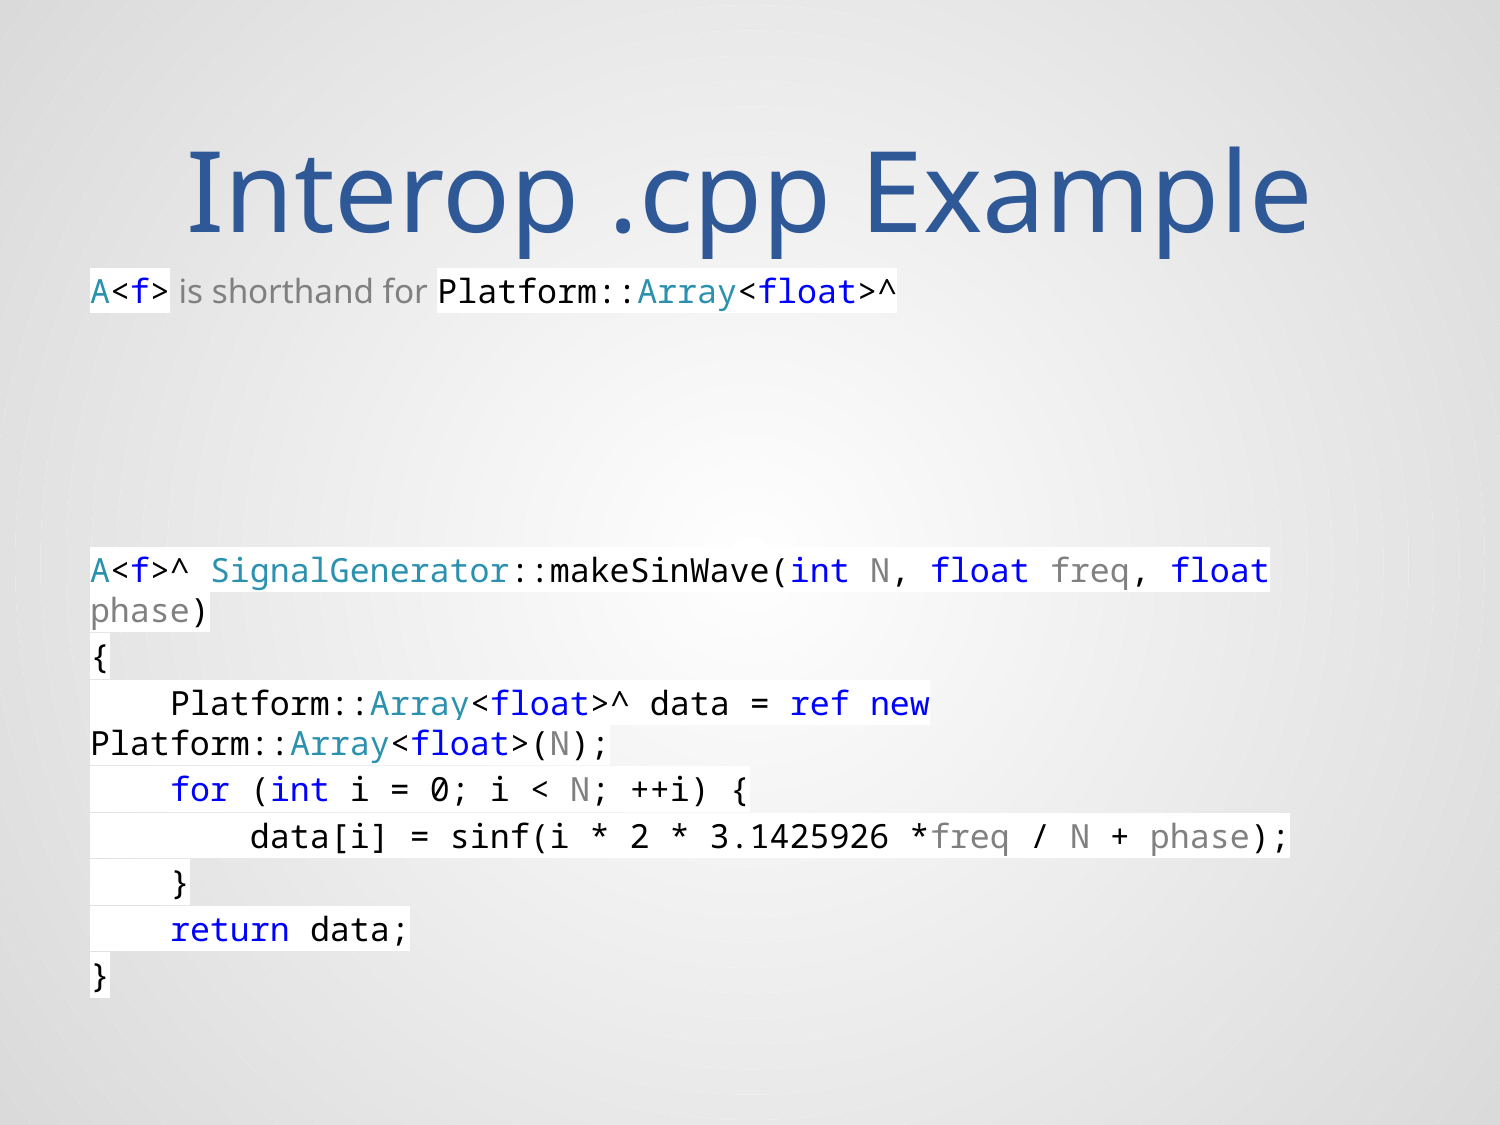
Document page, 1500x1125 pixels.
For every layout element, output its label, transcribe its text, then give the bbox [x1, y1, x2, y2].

list A<f> is shorthand for Platform::Array<float>^ A<f>^ SignalGenerator::makeSinWave(int N, float freq, float phase) { Platform::Array<float>^ data = ref new Platform::Array<float>(N); for (int i = 0; i < N; ++i) { data[i] = sinf(i * 2 * 3.1425926 *freq / N + phase); } return data; } [75, 262, 1425, 1063]
title Interop .cpp Example [75, 0, 1425, 262]
